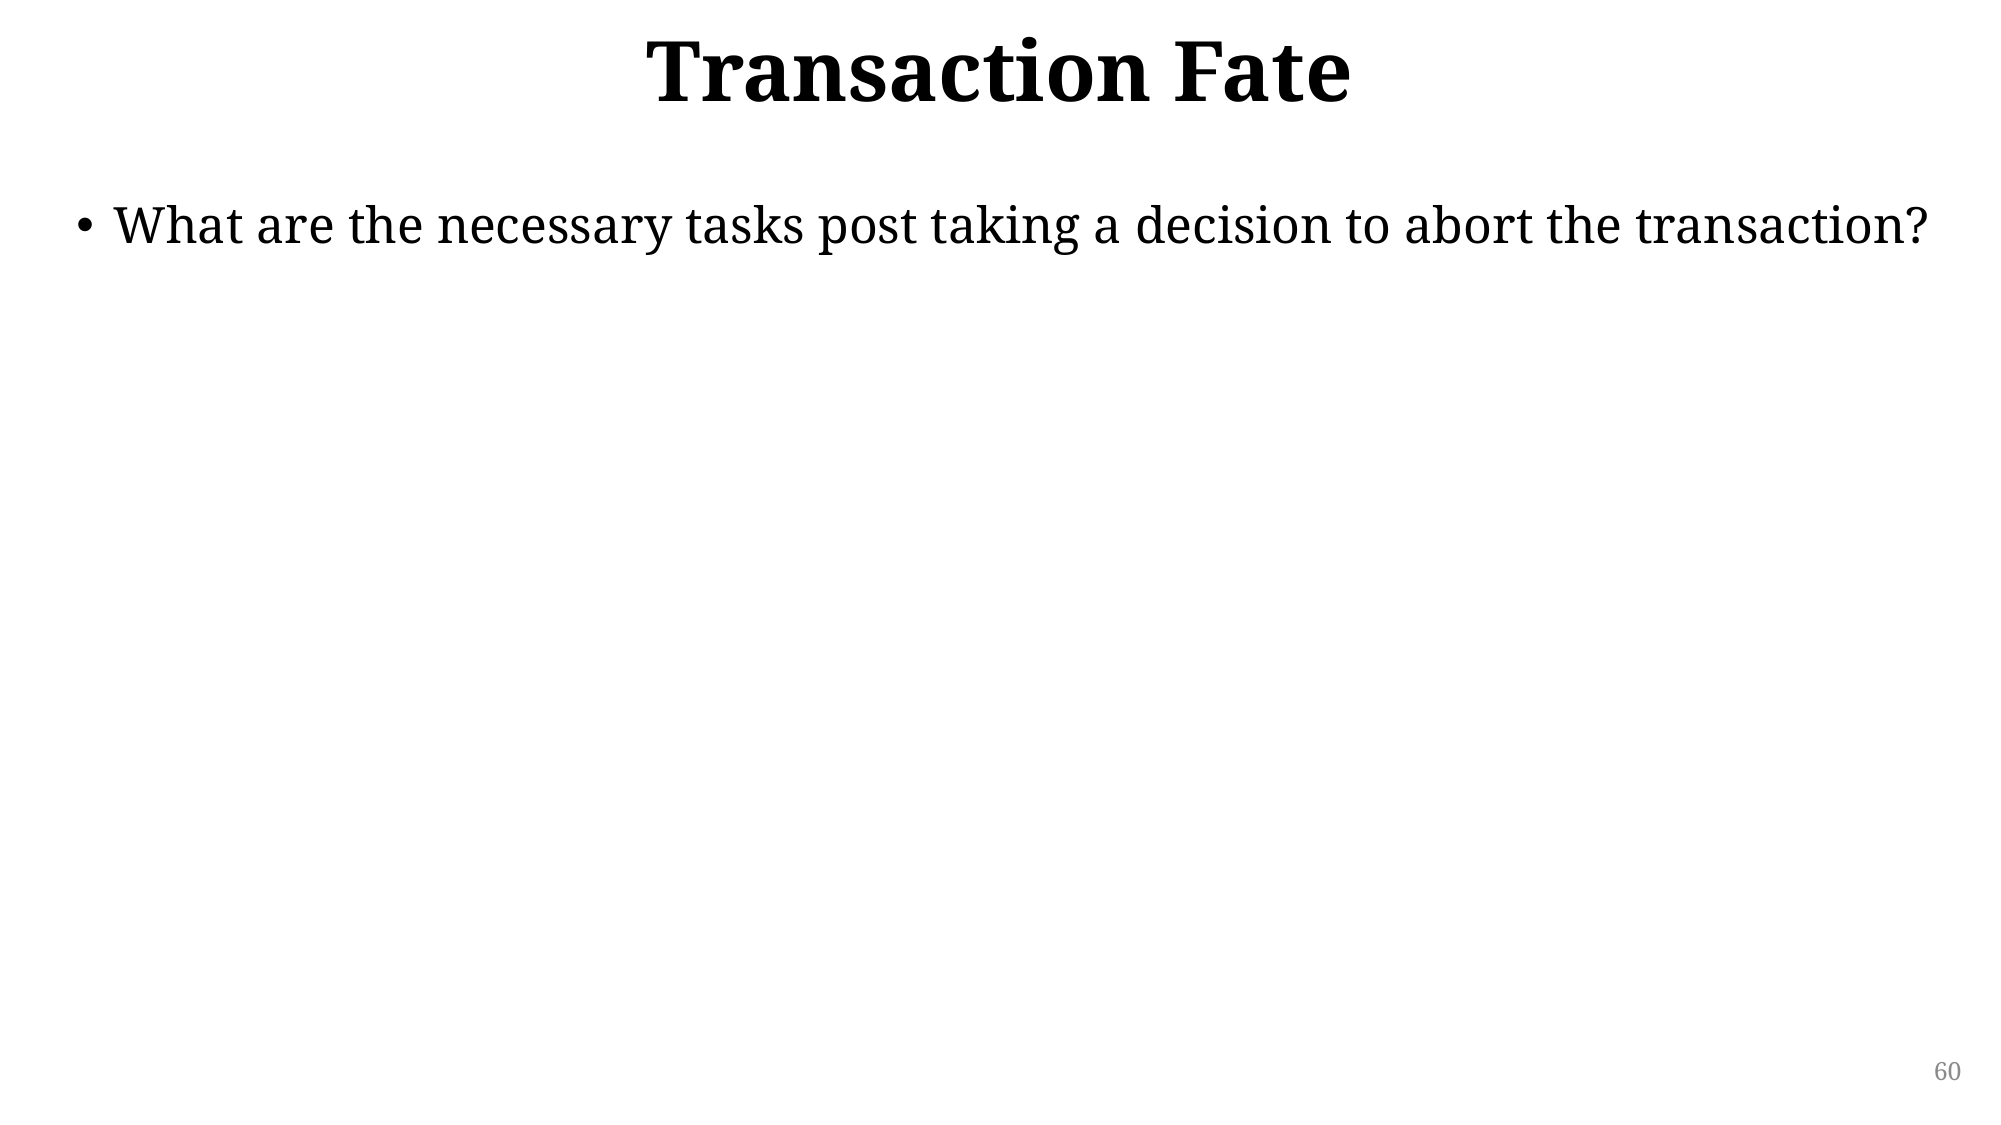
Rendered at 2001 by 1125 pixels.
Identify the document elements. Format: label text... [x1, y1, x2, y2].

title Transaction Fate [137, 0, 1863, 149]
list What are the necessary tasks post taking a decision to abort the transaction? [61, 193, 2000, 1103]
